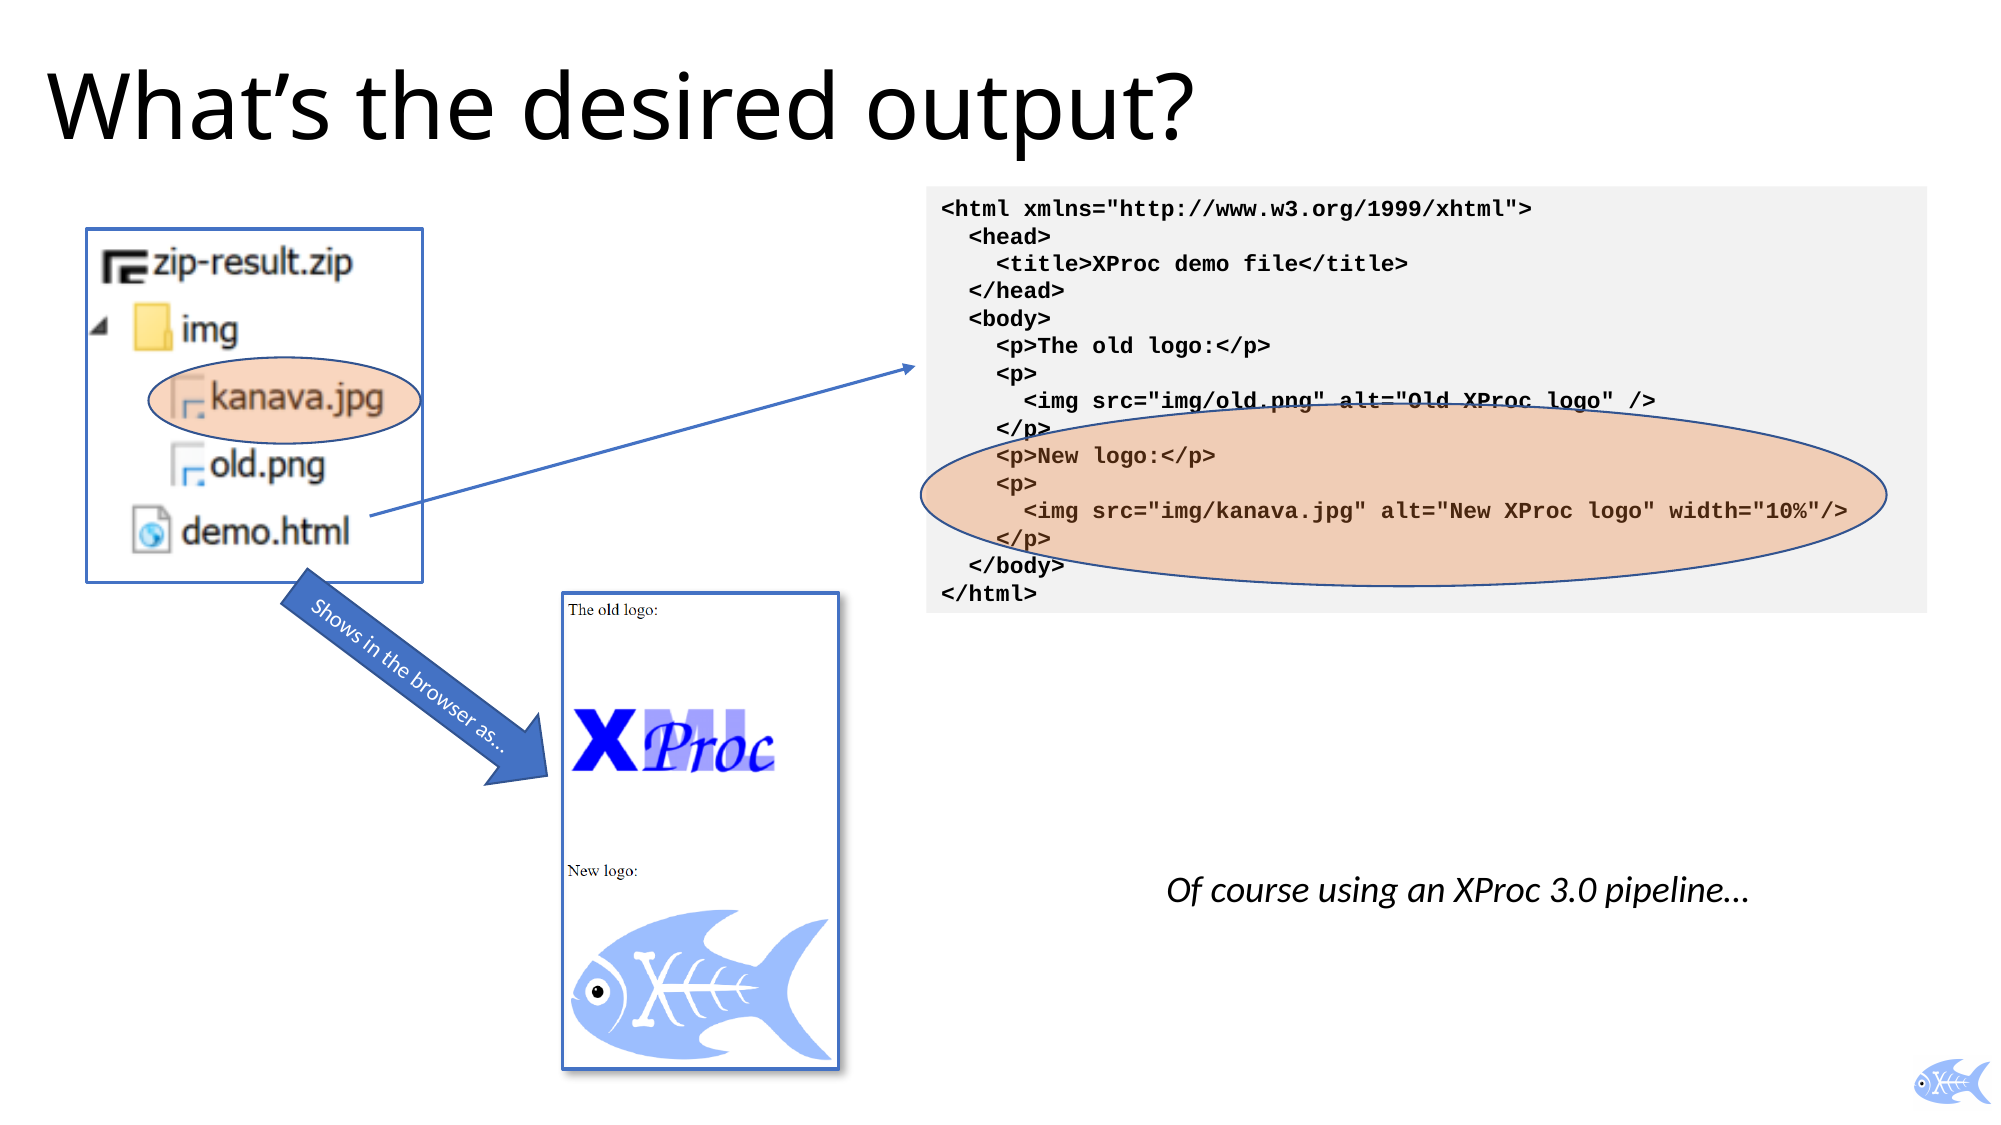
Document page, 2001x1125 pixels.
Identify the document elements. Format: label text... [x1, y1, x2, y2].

text_box Shows in the browser as… [279, 582, 549, 786]
title What’s the desired output? [31, 43, 1757, 177]
text_box [919, 402, 1888, 588]
picture [564, 594, 838, 1068]
text_box <html xmlns="http://www.w3.org/1999/xhtml"> <head> <title>XProc demo file</title> </head> <body> <p>The old logo:</p> <p> <img src="img/old.png" alt="Old XProc logo" /> </p> <p>New logo:</p> <p> <img src="img/kanava.jpg" alt="New XProc logo" width="10%"/> </p> </body> </html> [926, 186, 1928, 613]
picture [88, 230, 421, 582]
text_box Of course using an XProc 3.0 pipeline… [1151, 857, 2000, 918]
picture [1913, 1055, 1992, 1111]
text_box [369, 365, 916, 517]
